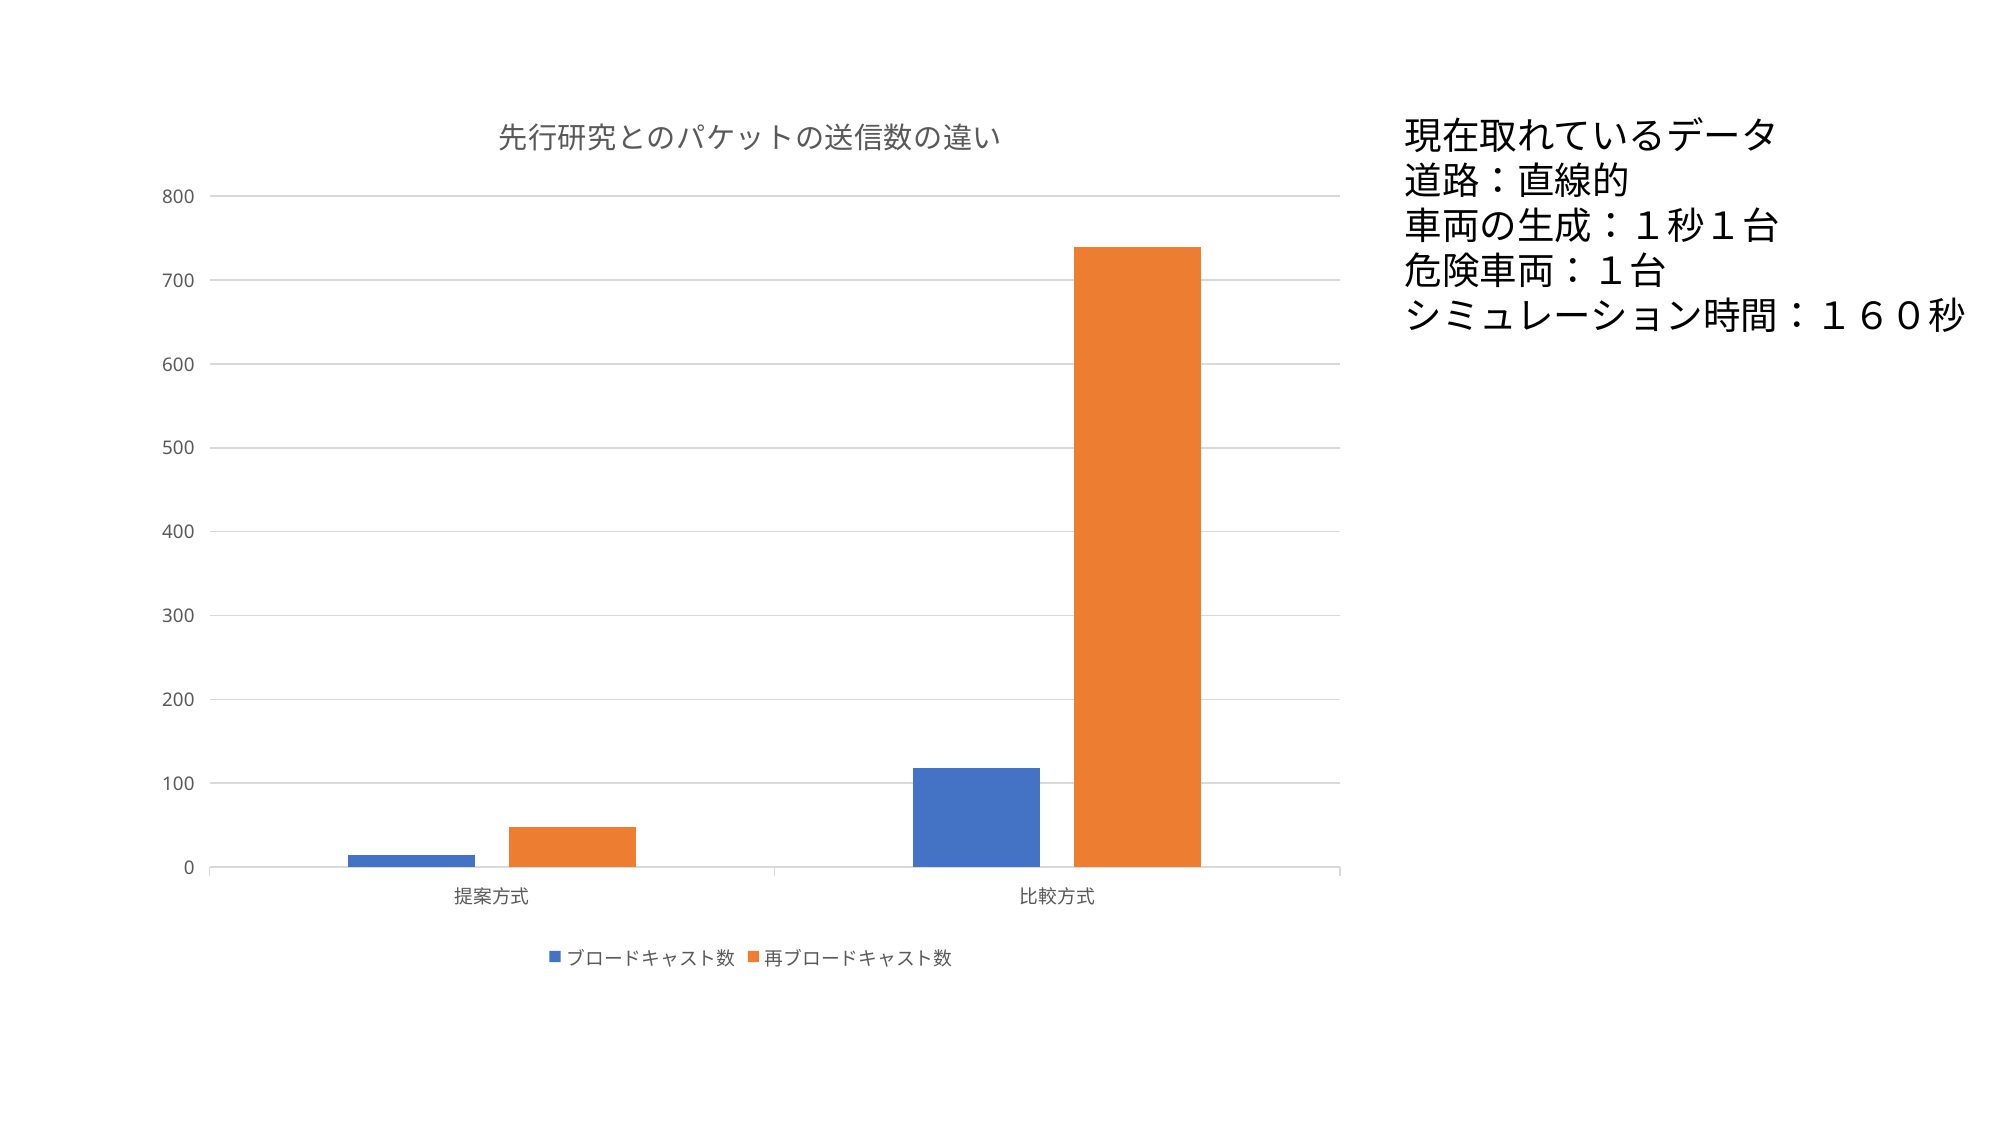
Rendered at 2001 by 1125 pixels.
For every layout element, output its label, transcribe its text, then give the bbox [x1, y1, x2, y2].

text_box 現在取れているデータ 道路：直線的 車両の生成：１秒１台 危険車両：１台 シミュレーション時間：１６０秒 [1389, 104, 2000, 390]
chart [137, 79, 1365, 976]
